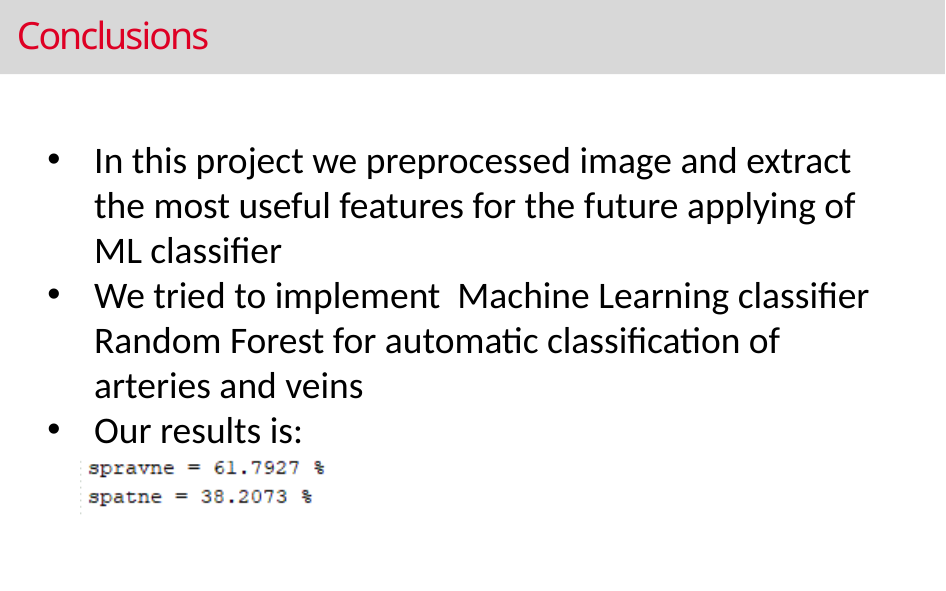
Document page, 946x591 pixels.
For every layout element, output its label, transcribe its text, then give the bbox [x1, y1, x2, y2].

text_box Conclusions [0, 4, 474, 65]
picture [79, 455, 393, 516]
list In this project we preprocessed image and extract the most useful features for the future applying of ML classifier We tried to implement Machine Learning classifier Random Forest for automatic classification of arteries and veins Our results is: [47, 135, 899, 545]
